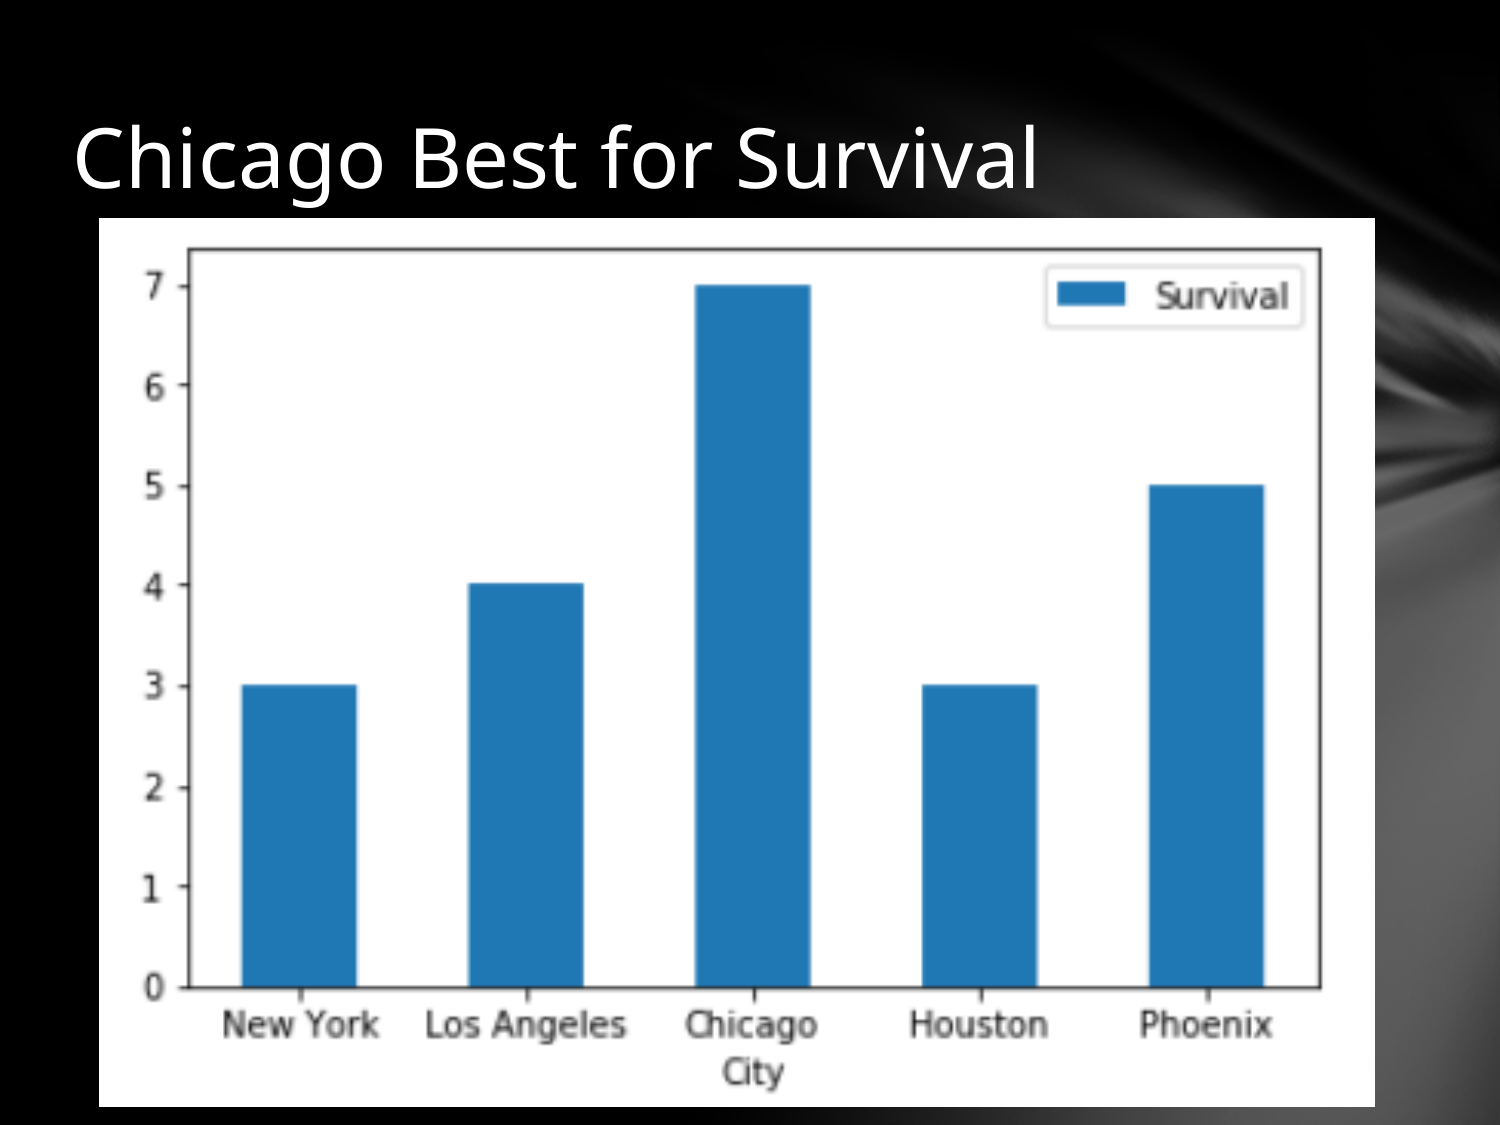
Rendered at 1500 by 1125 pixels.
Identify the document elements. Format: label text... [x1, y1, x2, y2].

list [99, 218, 1376, 1107]
title Chicago Best for Survival [57, 37, 1318, 213]
